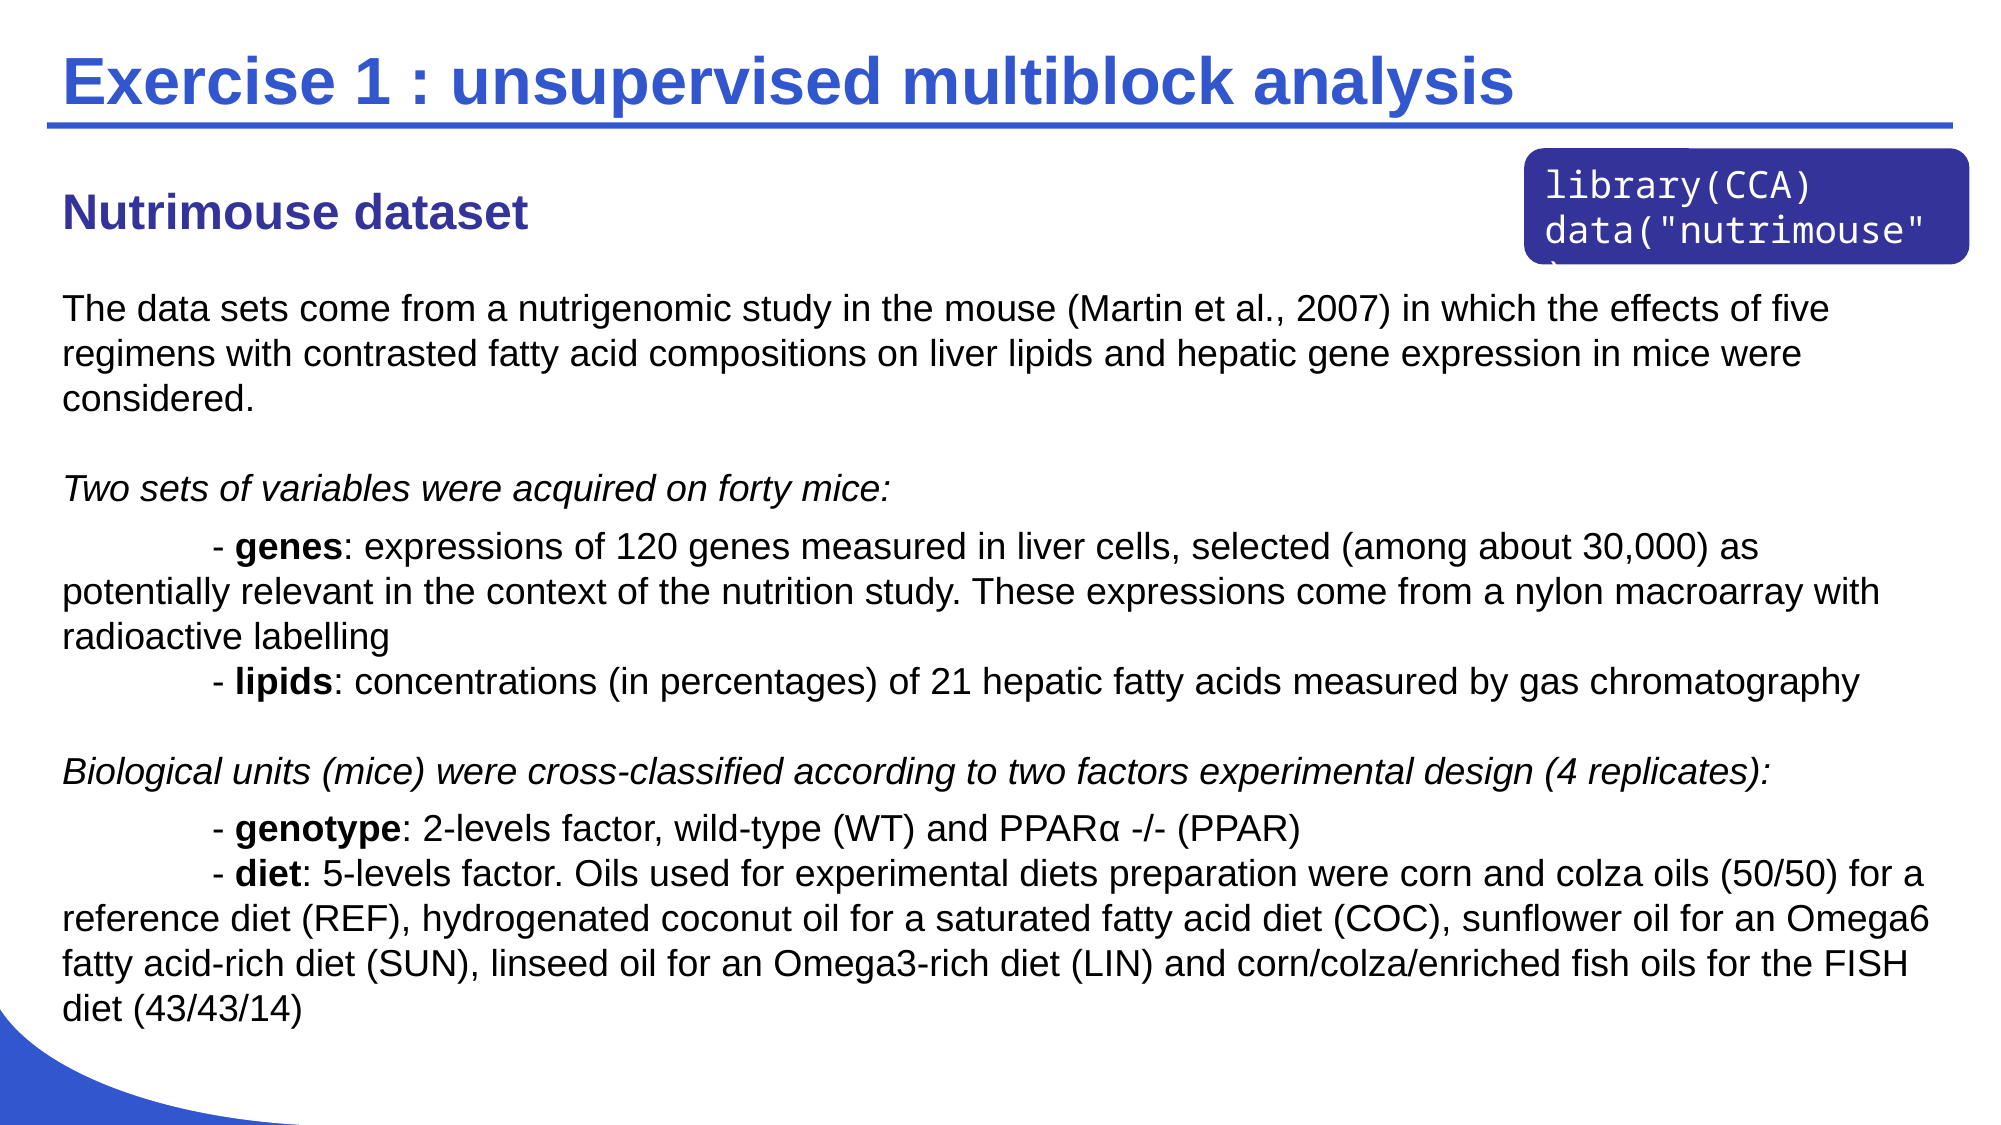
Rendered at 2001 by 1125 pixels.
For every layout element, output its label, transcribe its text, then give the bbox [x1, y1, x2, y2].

text_box library(CCA) data("nutrimouse") [1524, 148, 1970, 265]
title Exercise 1 : unsupervised multiblock analysis [46, 6, 2000, 150]
text_box Nutrimouse dataset The data sets come from a nutrigenomic study in the mouse (Martin et al., 2007) in which the effects of five regimens with contrasted fatty acid compositions on liver lipids and hepatic gene expression in mice were considered. Two sets of variables were acquired on forty mice: - genes: expressions of 120 genes measured in liver cells, selected (among about 30,000) as potentially relevant in the context of the nutrition study. These expressions come from a nylon macroarray with radioactive labelling - lipids: concentrations (in percentages) of 21 hepatic fatty acids measured by gas chromatography Biological units (mice) were cross-classified according to two factors experimental design (4 replicates): - genotype: 2-levels factor, wild-type (WT) and PPARα -/- (PPAR) - diet: 5-levels factor. Oils used for experimental diets preparation were corn and colza oils (50/50) for a reference diet (REF), hydrogenated coconut oil for a saturated fatty acid diet (COC), sunflower oil for an Omega6 fatty acid-rich diet (SUN), linseed oil for an Omega3-rich diet (LIN) and corn/colza/enriched fish oils for the FISH diet (43/43/14) [47, 171, 1953, 1037]
